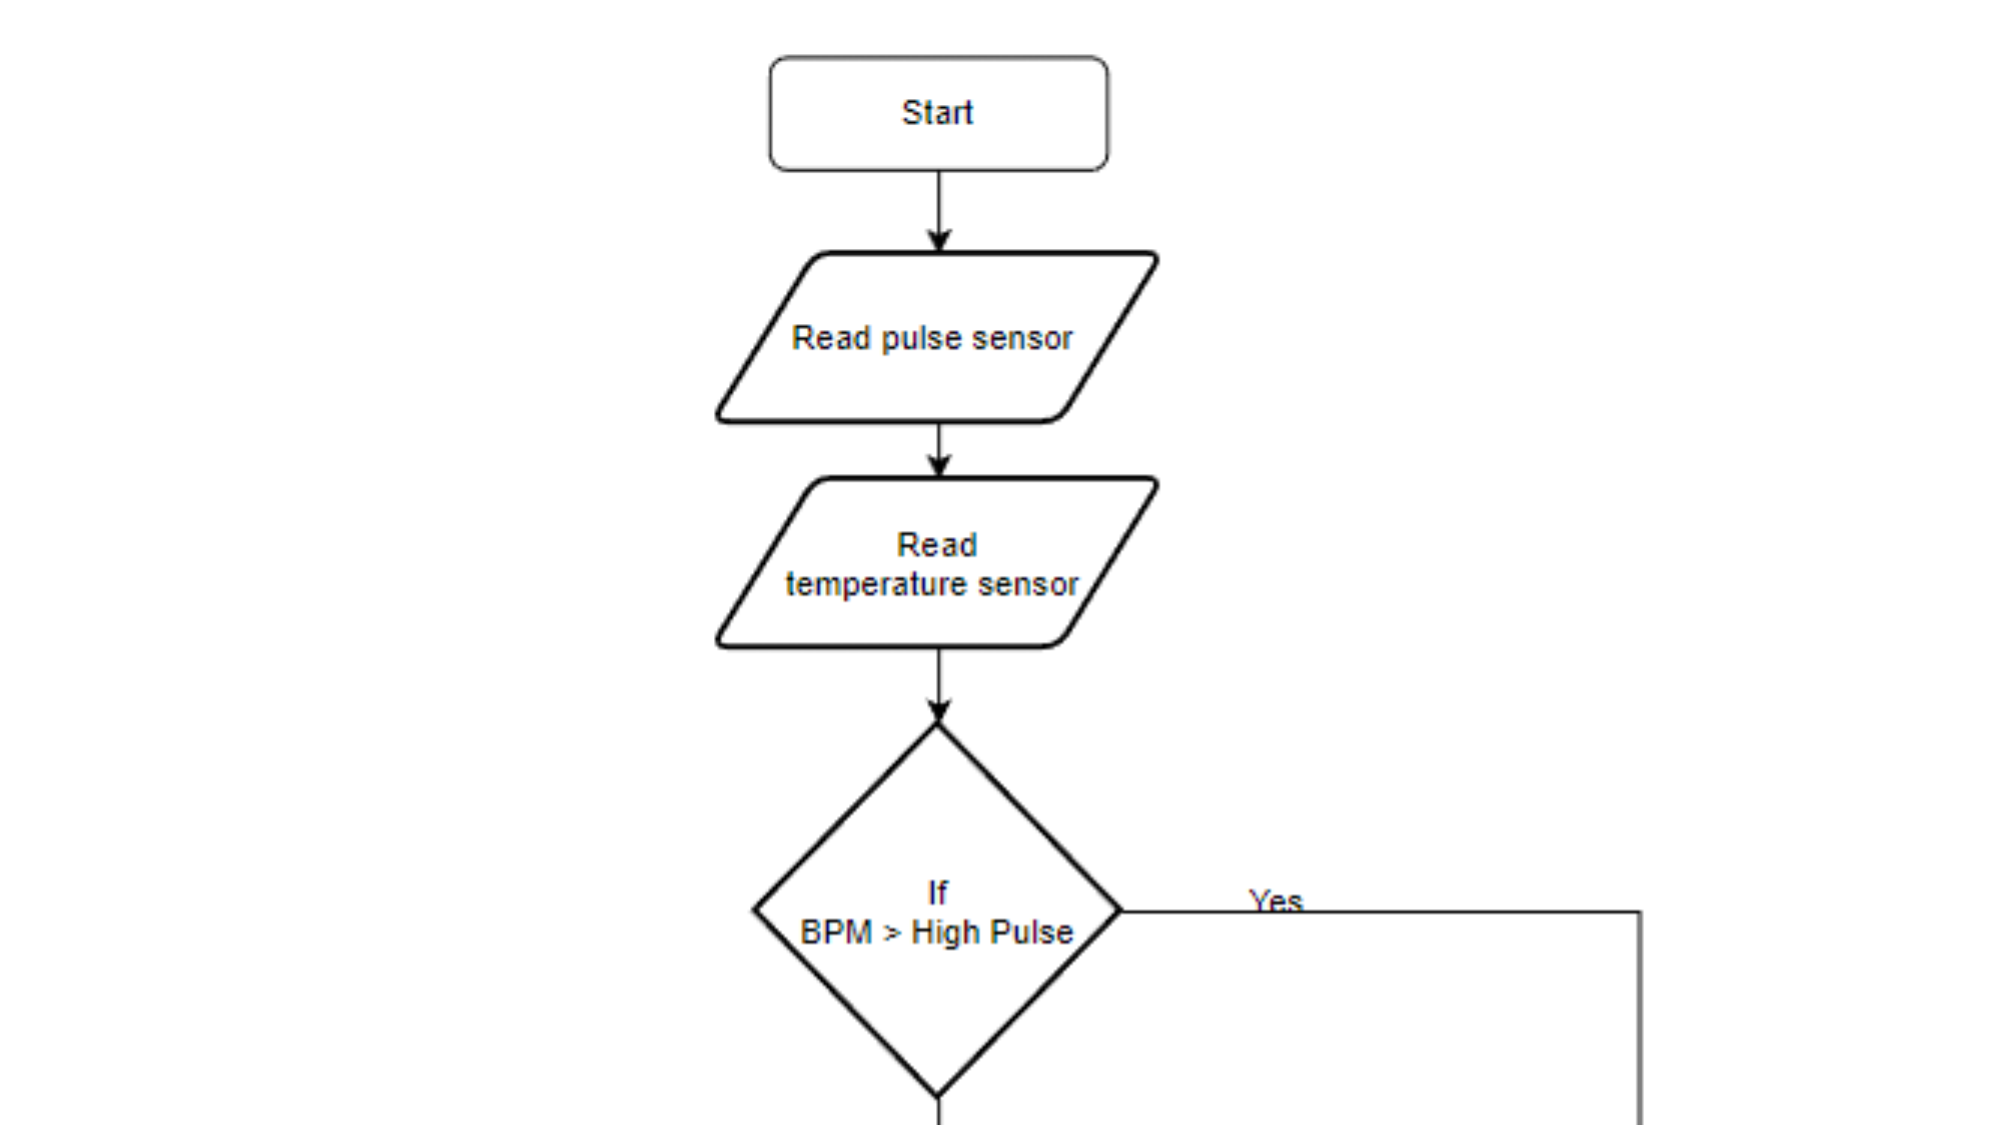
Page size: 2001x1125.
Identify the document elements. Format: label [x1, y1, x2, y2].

picture [635, 0, 1857, 1125]
